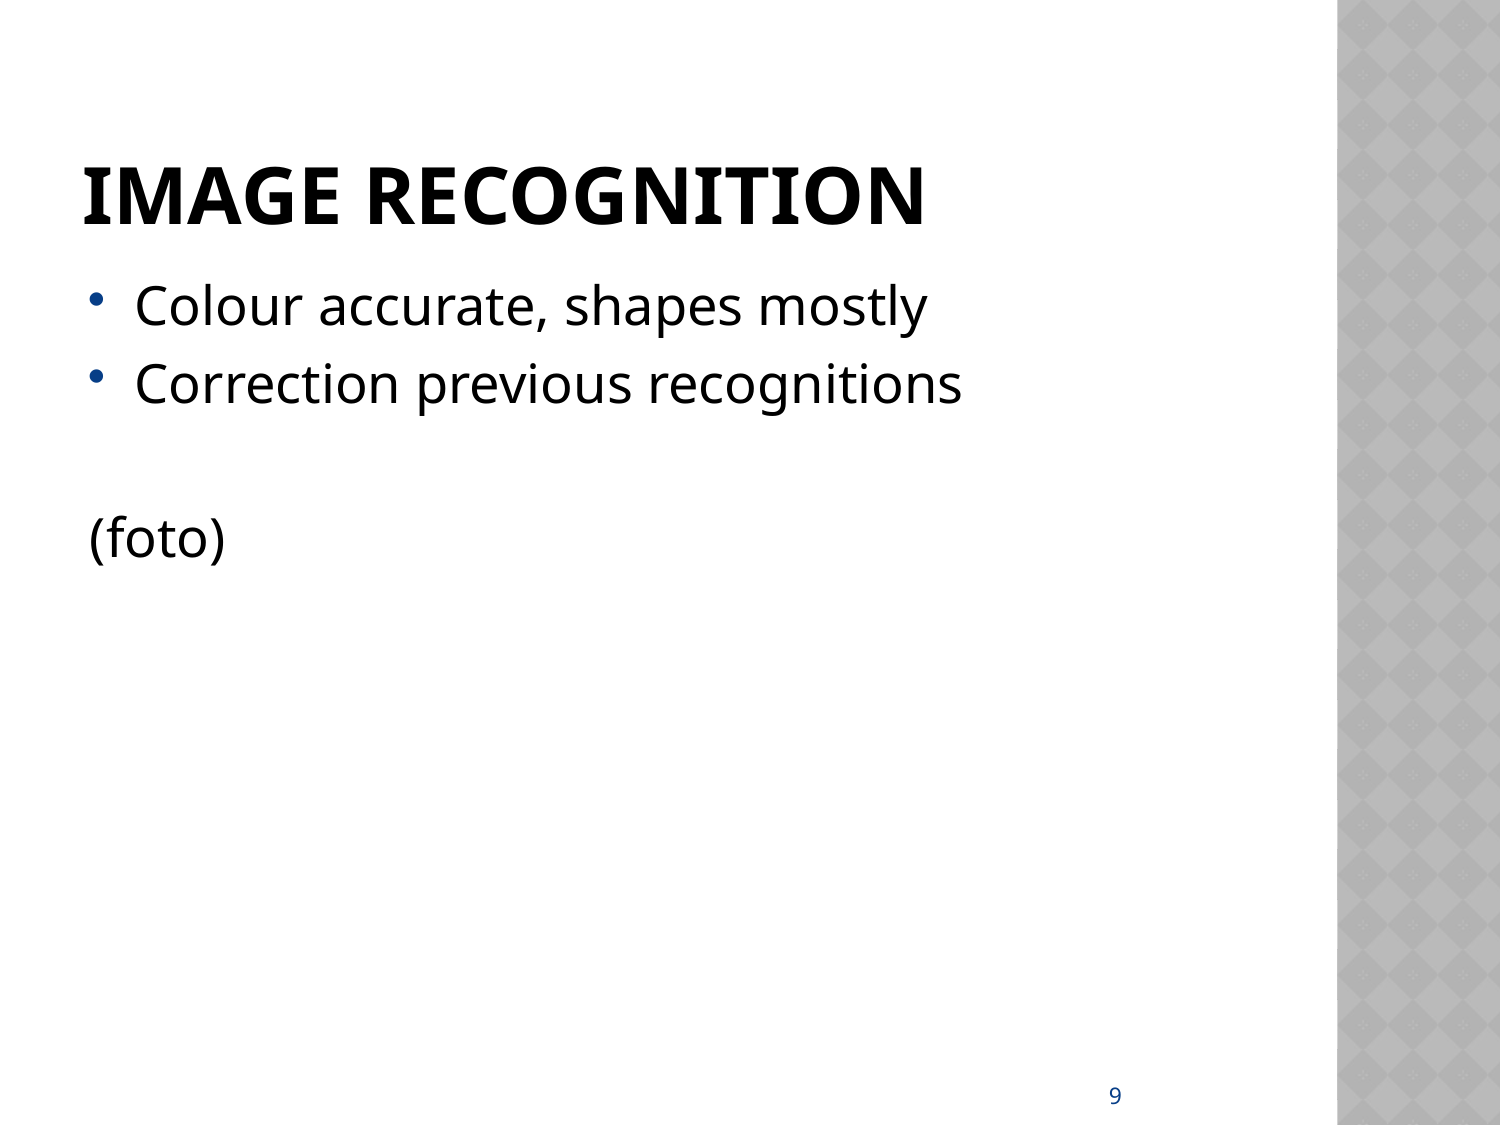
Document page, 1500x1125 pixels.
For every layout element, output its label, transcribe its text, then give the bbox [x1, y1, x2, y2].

title Image REcognition [75, 52, 1263, 240]
slide_number 9 [1025, 1075, 1122, 1113]
list Colour accurate, shapes mostly Correction previous recognitions (foto) [75, 264, 1263, 1059]
